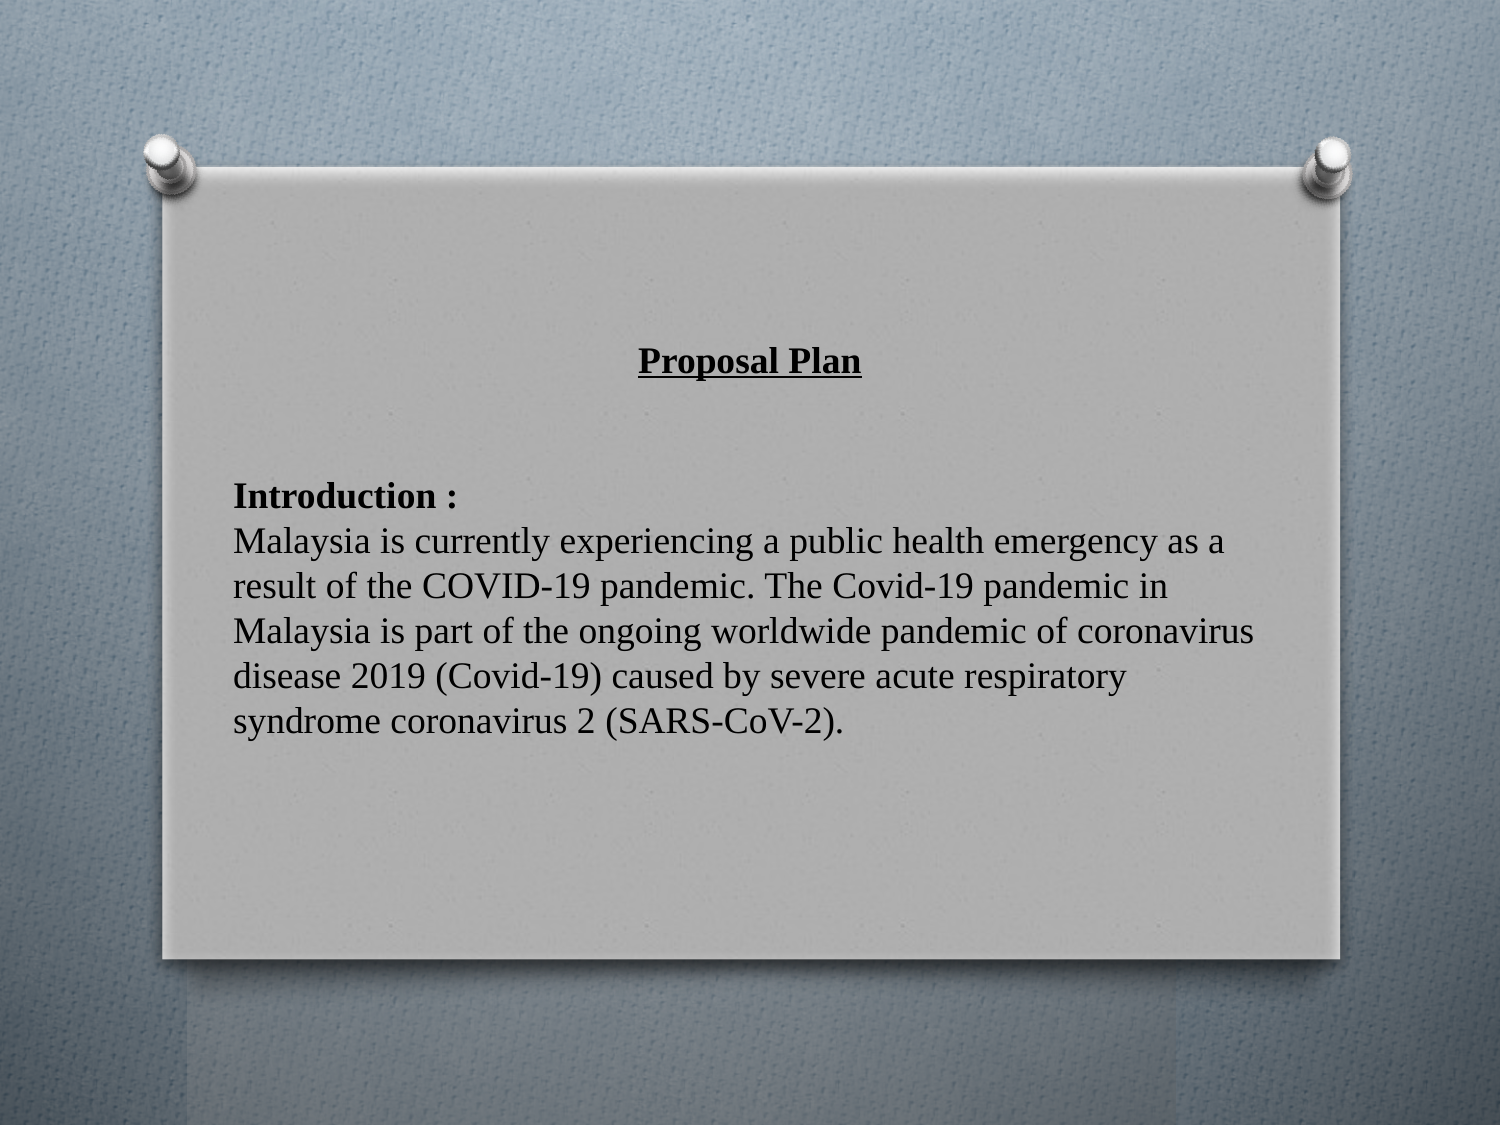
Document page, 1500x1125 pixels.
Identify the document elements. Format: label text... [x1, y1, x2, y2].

picture [1274, 109, 1396, 230]
picture [112, 100, 235, 224]
text_box Proposal Plan Introduction : Malaysia is currently experiencing a public health emergency as a result of the COVID-19 pandemic. The Covid-19 pandemic in Malaysia is part of the ongoing worldwide pandemic of coronavirus disease 2019 (Covid-19) caused by severe acute respiratory syndrome coronavirus 2 (SARS-CoV-2). [218, 329, 1282, 749]
